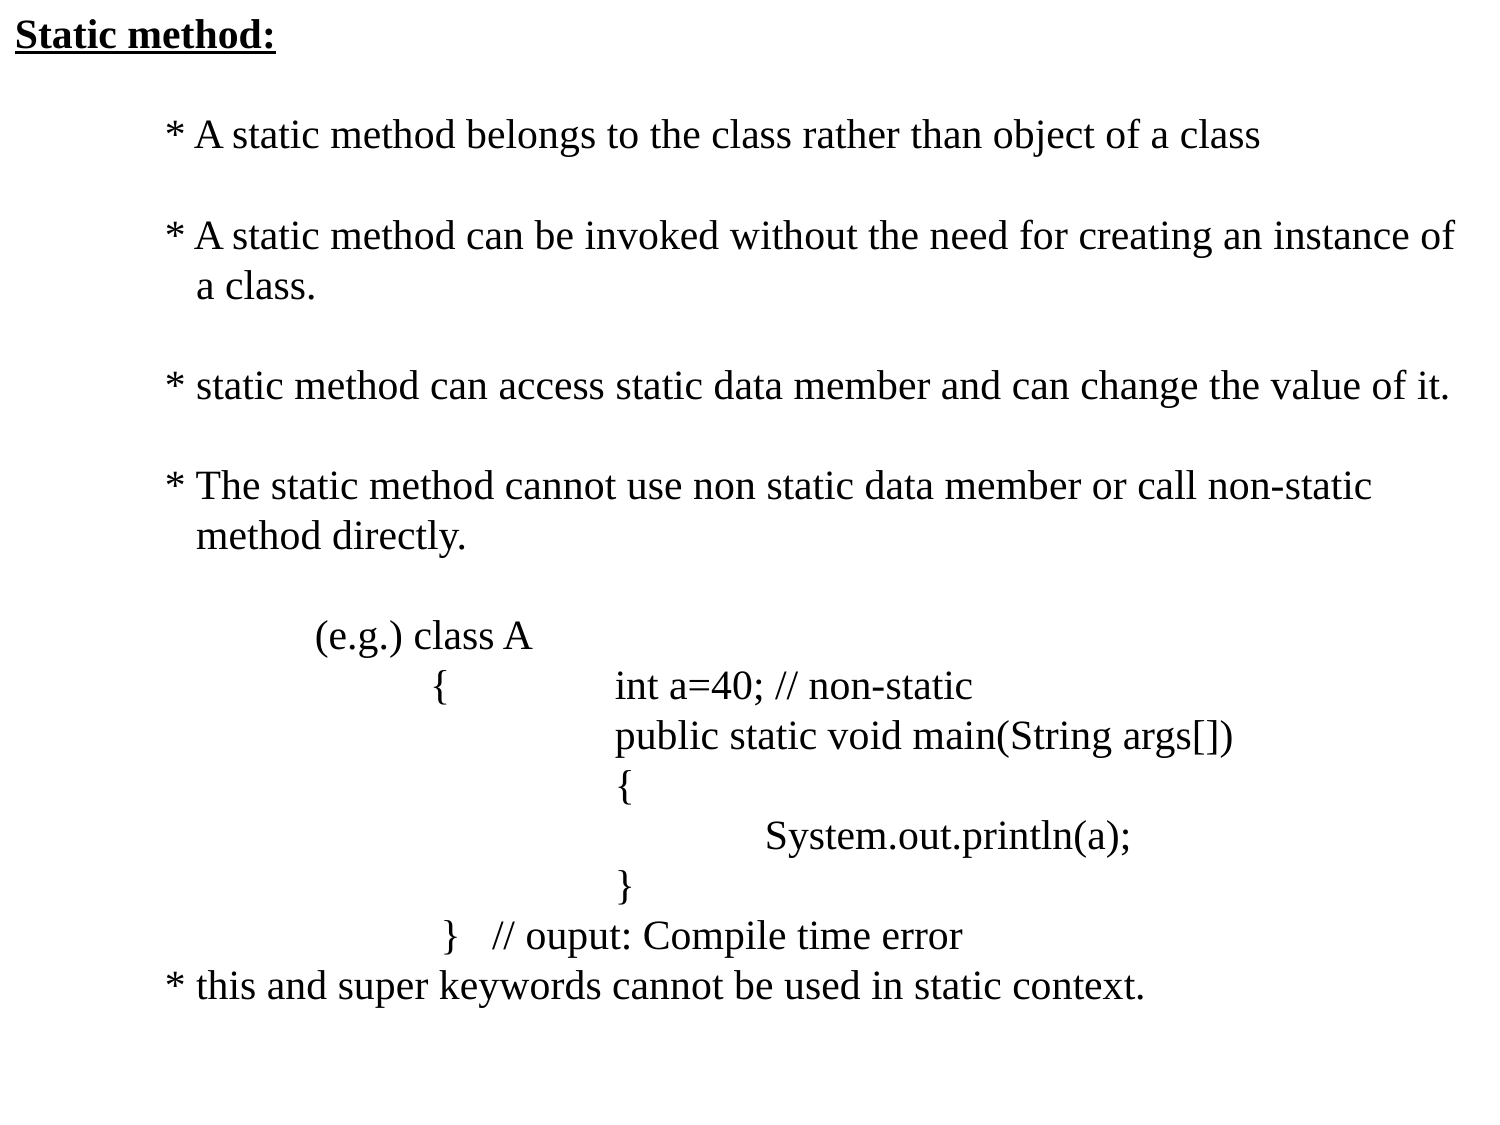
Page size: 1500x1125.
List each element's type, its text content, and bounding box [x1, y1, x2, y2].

text_box Static method: * A static method belongs to the class rather than object of a class * A static method can be invoked without the need for creating an instance of a class. * static method can access static data member and can change the value of it. * The static method cannot use non static data member or call non-static method directly. (e.g.) class A { int a=40; // non-static public static void main(String args[]) { System.out.println(a); } } // ouput: Compile time error * this and super keywords cannot be used in static context. [0, 0, 1500, 1016]
